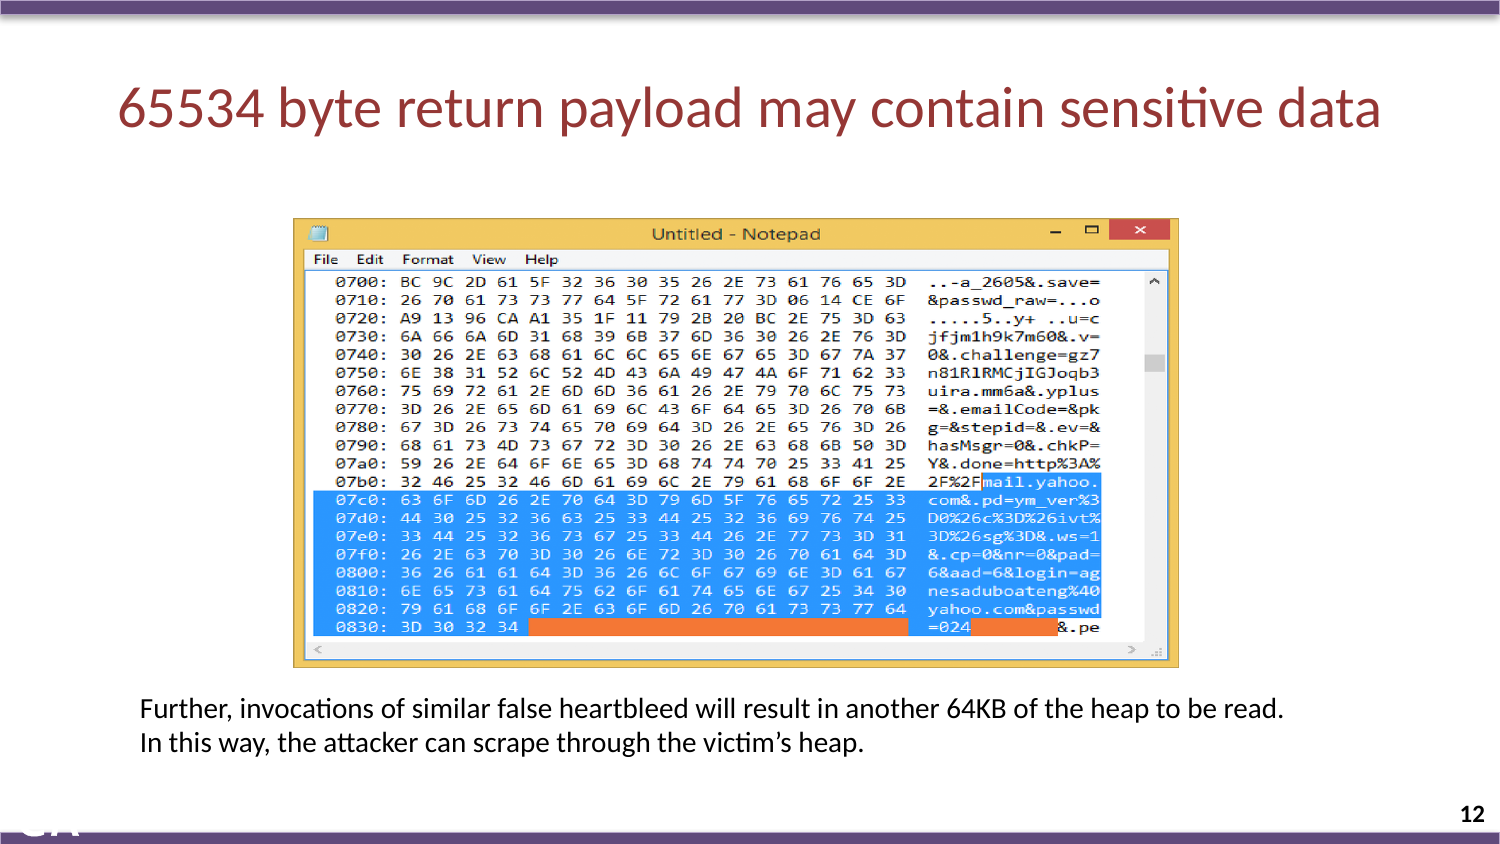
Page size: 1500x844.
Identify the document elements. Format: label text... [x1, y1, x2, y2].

slide_number 12 [1149, 789, 1500, 835]
title 65534 byte return payload may contain sensitive data [75, 33, 1425, 175]
picture [293, 217, 1179, 668]
text_box Further, invocations of similar false heartbleed will result in another 64KB of the heap to be read. In this way, the attacker can scrape through the victim’s heap. [124, 681, 1403, 767]
